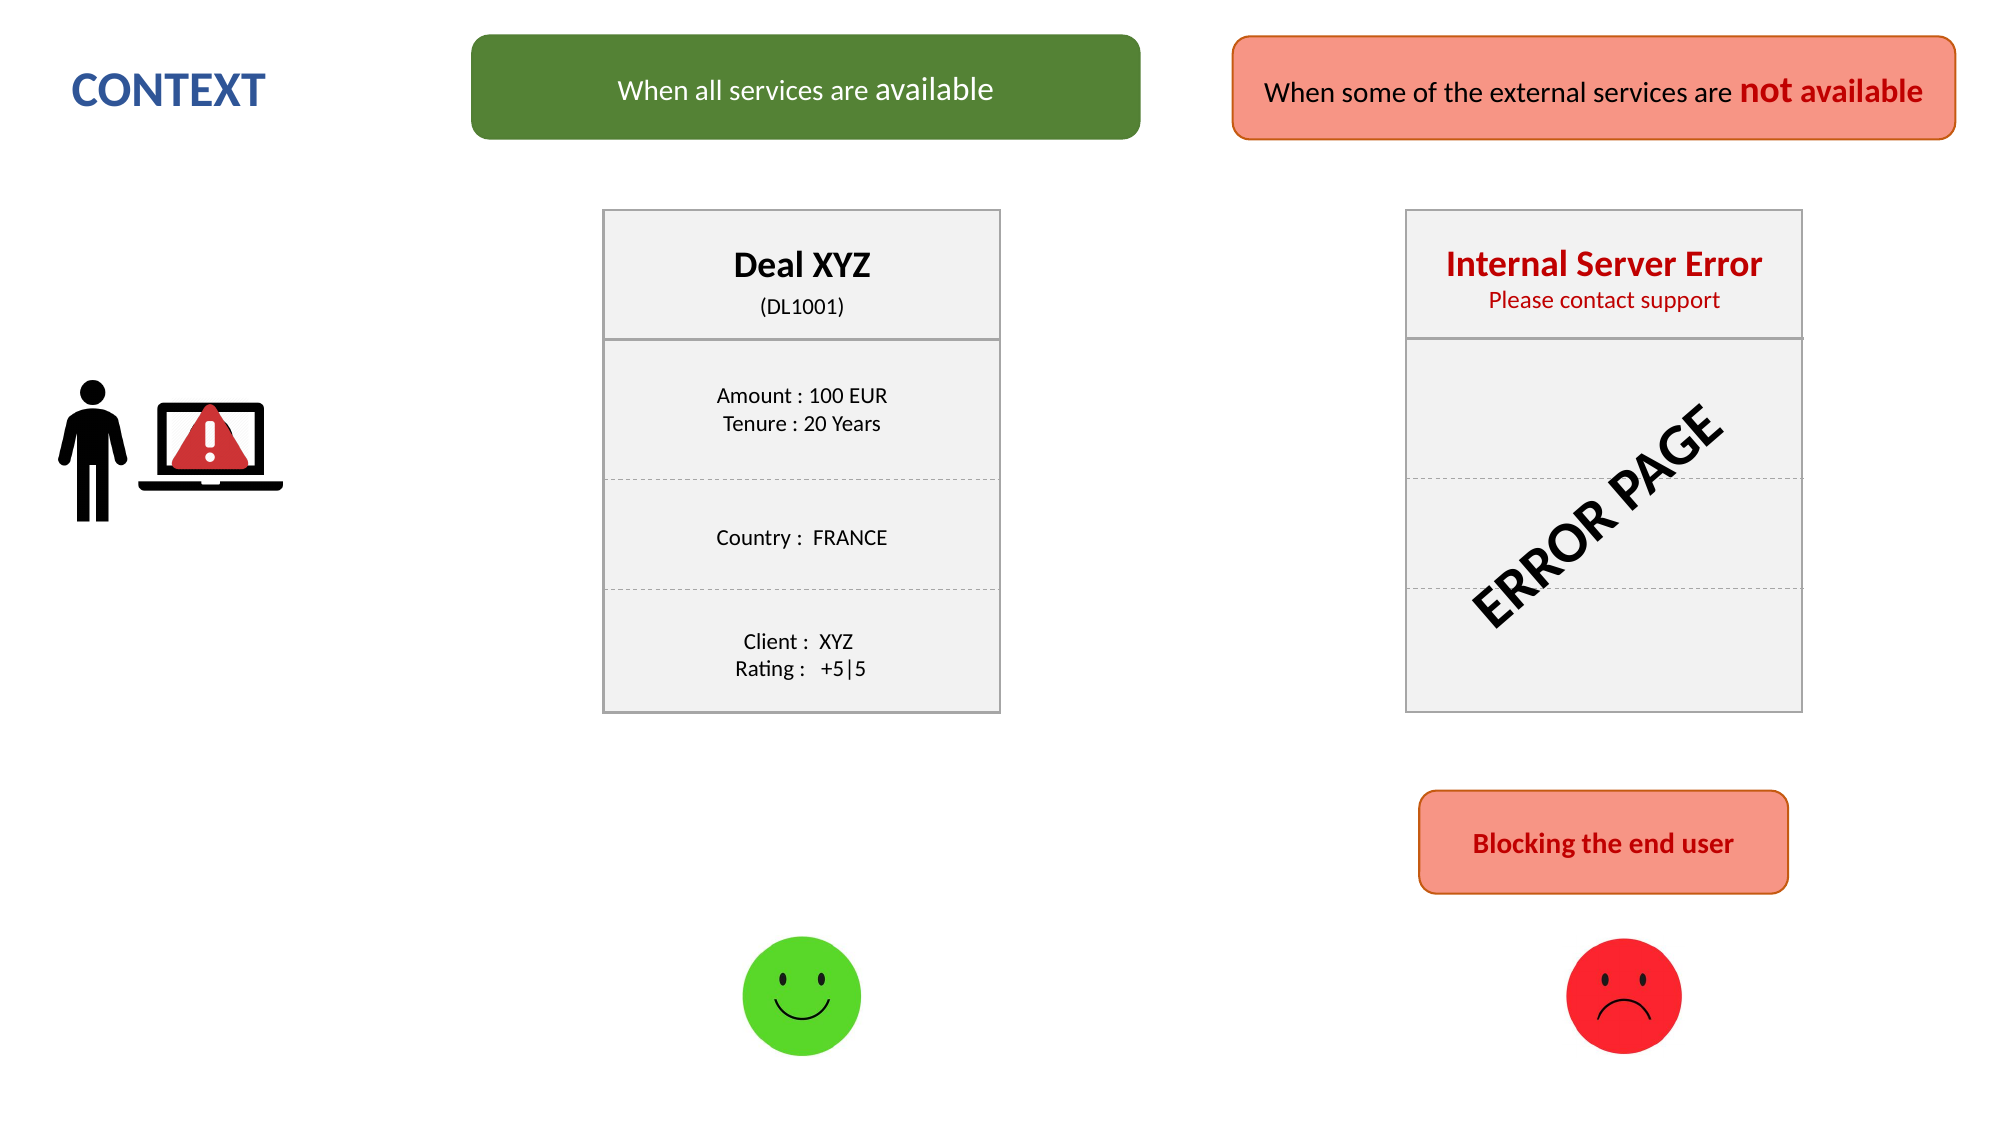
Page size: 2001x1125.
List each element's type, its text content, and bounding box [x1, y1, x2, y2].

text_box [602, 209, 1001, 714]
text_box Amount : 100 EUR Tenure : 20 Years [603, 373, 1002, 443]
text_box (DL1001) [603, 284, 1002, 327]
text_box When all services are available [471, 34, 1141, 140]
text_box [1405, 209, 1803, 231]
text_box [1405, 322, 1803, 337]
text_box [1405, 479, 1569, 588]
picture [16, 371, 286, 526]
text_box [1575, 479, 1803, 588]
text_box ERROR PAGE [1417, 589, 1573, 676]
text_box ERROR PAGE [1444, 479, 1700, 588]
text_box [1405, 589, 1803, 713]
text_box CONTEXT [56, 49, 770, 125]
text_box Client : XYZ Rating : +5|5 [602, 619, 1000, 689]
text_box ERROR PAGE [1571, 351, 1773, 478]
text_box When some of the external services are not available [1231, 35, 1957, 141]
text_box Deal XYZ [603, 232, 1002, 284]
text_box Internal Server Error Please contact support [1405, 231, 1804, 322]
picture [734, 931, 870, 1064]
picture [1562, 935, 1685, 1058]
text_box Blocking the end user [1418, 789, 1790, 895]
text_box [1405, 339, 1803, 478]
text_box Country : FRANCE [603, 514, 1002, 558]
